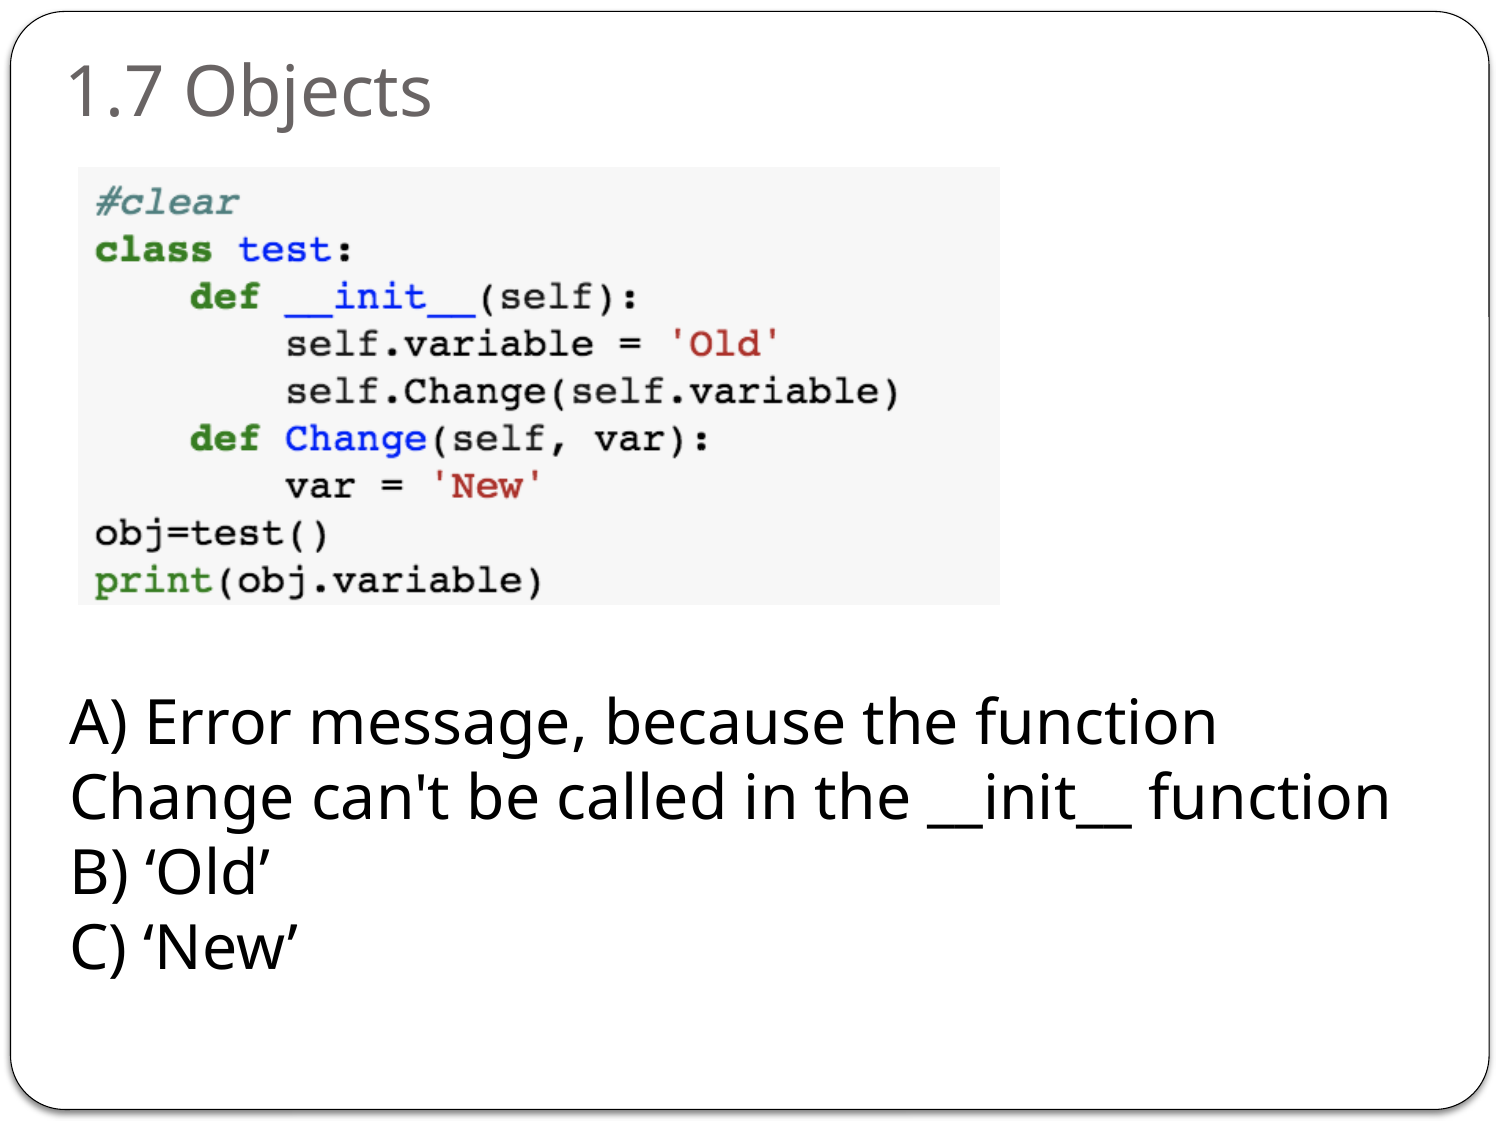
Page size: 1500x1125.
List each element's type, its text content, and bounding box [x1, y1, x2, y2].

title 1.7 Objects [50, 23, 1325, 146]
text_box A) Error message, because the function Change can't be called in the __init__ function B) ‘Old’ C) ‘New’ [54, 674, 1450, 990]
picture [78, 167, 1001, 606]
